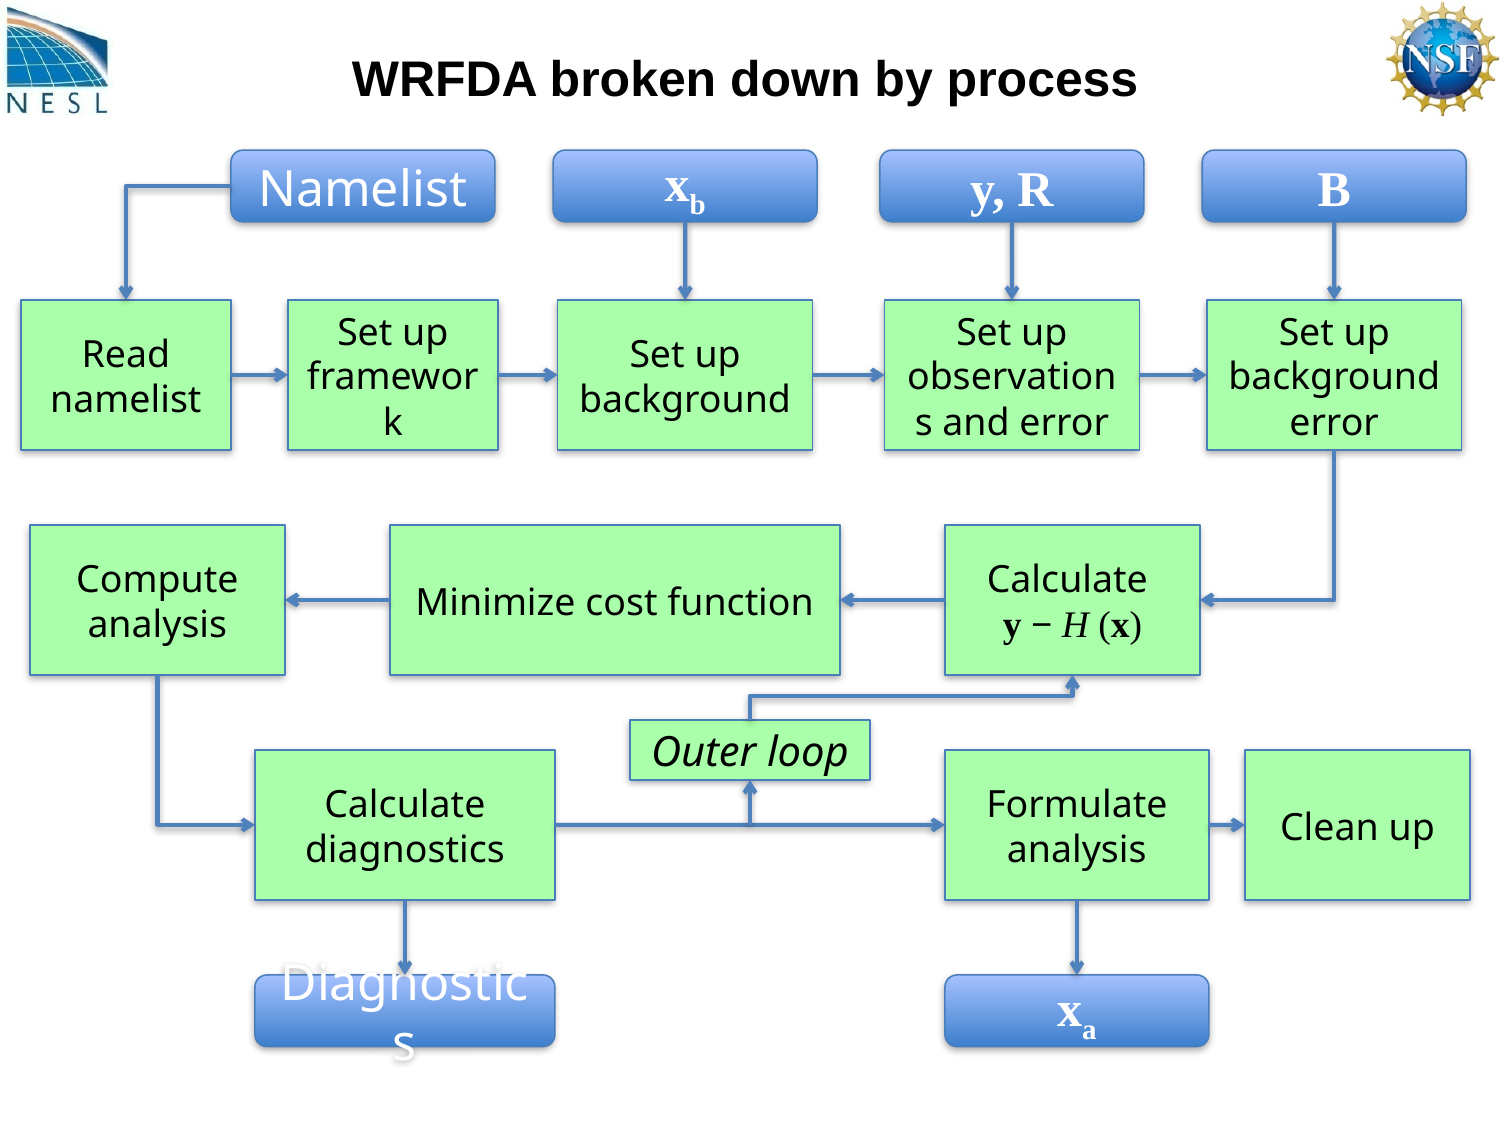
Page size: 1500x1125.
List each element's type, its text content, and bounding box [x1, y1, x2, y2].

text_box Set up background error [1206, 299, 1462, 451]
text_box Formulate analysis [944, 749, 1210, 901]
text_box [1191, 457, 1343, 593]
text_box Compute analysis [29, 524, 286, 676]
text_box Minimize cost function [389, 524, 841, 676]
text_box xb [552, 149, 818, 223]
text_box Set up observations and error [884, 299, 1140, 451]
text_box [130, 701, 282, 799]
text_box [888, 536, 934, 859]
text_box Calculate diagnostics [254, 749, 556, 901]
text_box Read namelist [20, 299, 232, 451]
text_box Set up background [557, 299, 813, 451]
picture [1384, 0, 1500, 117]
text_box Outer loop [629, 719, 871, 781]
text_box Clean up [1244, 749, 1471, 901]
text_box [125, 185, 232, 301]
text_box y, R [879, 149, 1145, 223]
text_box B [1201, 149, 1467, 223]
picture [0, 0, 113, 117]
text_box WRFDA broken down by process [337, 38, 1154, 114]
text_box Set up framework [287, 299, 499, 451]
text_box xa [944, 974, 1210, 1048]
text_box Calculate y − H (x) [944, 524, 1201, 676]
text_box Namelist [230, 149, 496, 223]
text_box Diagnostics [254, 974, 556, 1048]
